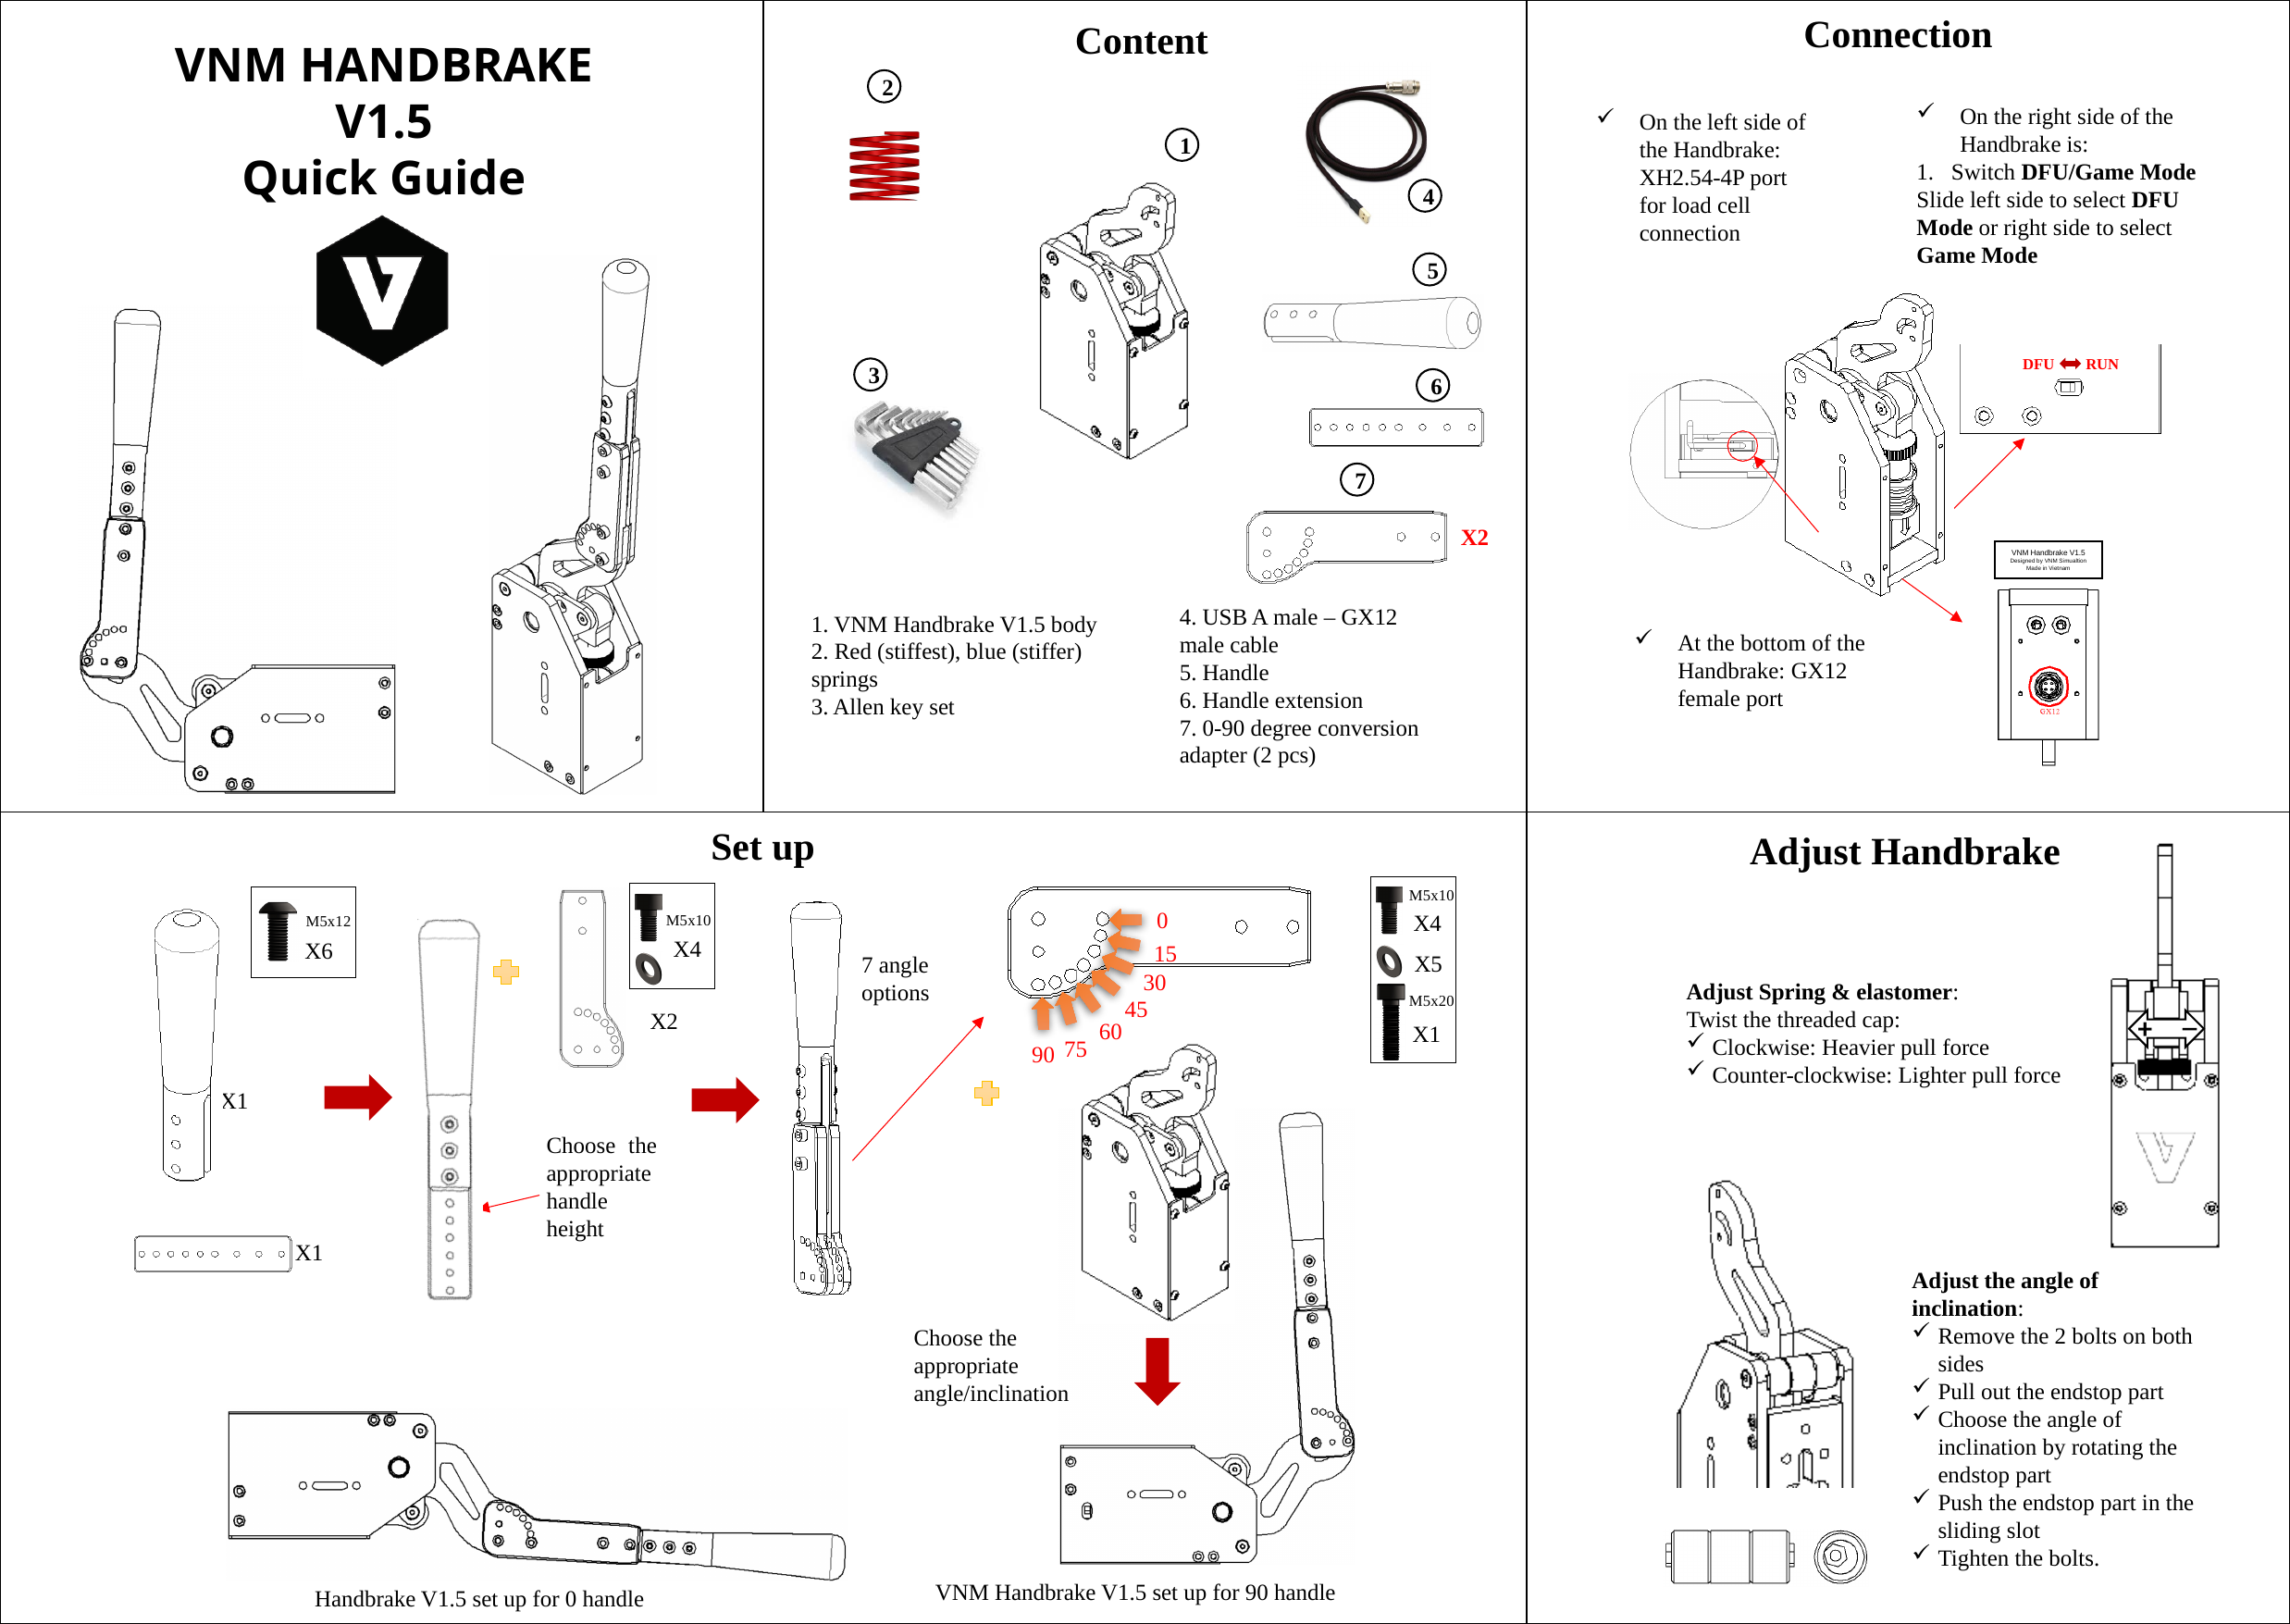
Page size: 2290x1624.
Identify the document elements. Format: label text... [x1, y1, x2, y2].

text_box X2 [636, 999, 699, 1042]
picture [787, 899, 856, 1299]
picture [2107, 838, 2225, 1252]
text_box X5 [1400, 942, 1463, 984]
text_box Set up [697, 814, 848, 875]
picture [0, 200, 990, 795]
picture [501, 888, 683, 1070]
picture [1263, 62, 1485, 449]
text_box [852, 1016, 984, 1161]
picture [1375, 982, 1406, 1061]
text_box 1 [1164, 128, 1200, 162]
picture [1034, 179, 1195, 463]
text_box Adjust Spring & elastomer: Twist the threaded cap: Clockwise: Heavier pull force Counter-clockwise: Lighter pull force [1672, 969, 2099, 1178]
picture [1676, 1178, 1858, 1489]
text_box [1056, 999, 1077, 1025]
text_box VNM Handbrake V1.5 Designed by VNM Simualtion Made in Vietnam [1994, 540, 2103, 579]
text_box X1 [281, 1230, 343, 1272]
text_box Choose the appropriate handle height [532, 1123, 671, 1248]
picture [848, 130, 921, 202]
text_box 1. VNM Handbrake V1.5 body 2. Red (stiffest), blue (stiffer) springs 3. Allen key set [798, 601, 1124, 727]
picture [1375, 944, 1404, 978]
picture [226, 1408, 848, 1581]
text_box X1 [1406, 1017, 1461, 1055]
table_cell [1528, 812, 2289, 1623]
text_box M5x20 [1406, 984, 1472, 1017]
text_box [629, 882, 716, 944]
text_box At the bottom of the Handbrake: GX12 female port [1620, 621, 1903, 718]
text_box On the left side of the Handbrake: XH2.54-4P port for load cell connection [1582, 100, 1831, 308]
text_box M5x12 [300, 904, 368, 936]
text_box 3 [853, 357, 888, 392]
picture [1663, 1529, 1869, 1587]
text_box M5x10 [1395, 878, 1472, 911]
table_cell [1, 812, 763, 1623]
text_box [1954, 438, 2025, 516]
text_box X2 [1450, 515, 1509, 557]
text_box 2 [866, 68, 902, 104]
table_header [1, 609, 762, 812]
table_header [1528, 1, 2289, 812]
text_box X1 [223, 1079, 268, 1121]
picture [255, 899, 300, 962]
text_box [1901, 578, 1962, 623]
text_box [1032, 999, 1054, 1031]
picture [1958, 344, 2164, 437]
text_box Connection [1785, 1, 2011, 62]
text_box X4 [659, 927, 722, 970]
text_box [984, 1081, 999, 1106]
text_box Adjust Handbrake [1730, 819, 2080, 879]
table_header [1, 1, 762, 441]
picture [132, 1233, 293, 1273]
text_box [493, 966, 501, 977]
text_box X4 [1399, 901, 1462, 943]
text_box [1082, 999, 1101, 1013]
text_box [483, 1195, 540, 1210]
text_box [1753, 455, 1819, 533]
picture [151, 905, 223, 1184]
text_box [324, 1073, 393, 1122]
picture [417, 919, 483, 1303]
text_box On the right side of the Handbrake is: Switch DFU/Game Mode Slide left side to select DFU Mode or right side to select Game Mode [1902, 94, 2222, 275]
picture [1005, 881, 1315, 999]
text_box [691, 1076, 760, 1124]
text_box M5x10 [662, 903, 729, 936]
text_box X6 [291, 936, 353, 971]
table_header [764, 1, 1526, 812]
text_box 5 [1412, 252, 1447, 287]
text_box VNM HANDBRAKE V1.5 Quick Guide [126, 28, 642, 211]
table_cell [763, 812, 1526, 1623]
picture [1244, 509, 1450, 587]
text_box 7 angle options [856, 942, 990, 1012]
picture [1995, 584, 2103, 767]
picture [1628, 288, 1954, 603]
picture [978, 1040, 1435, 1565]
text_box 7 [1340, 462, 1375, 497]
text_box Content [1061, 8, 1229, 68]
text_box 4. USB A male – GX12 male cable 5. Handle 6. Handle extension 7. 0-90 degree conversion adapter (2 pcs) [1166, 594, 1442, 803]
text_box Choose the appropriate angle/inclination [899, 1316, 978, 1413]
text_box Adjust the angle of inclination: Remove the 2 bolts on both sides Pull out the endstop part Choose the angle of inclination by rotating the endstop part Push the endstop part in the sliding slot Tighten the bolts. [1898, 1258, 2210, 1624]
text_box 4 [1431, 180, 1442, 212]
text_box 6 [1416, 367, 1451, 403]
text_box [1370, 875, 1457, 1064]
picture [634, 893, 662, 943]
text_box [683, 970, 716, 990]
picture [1375, 886, 1403, 935]
text_box [251, 886, 357, 978]
